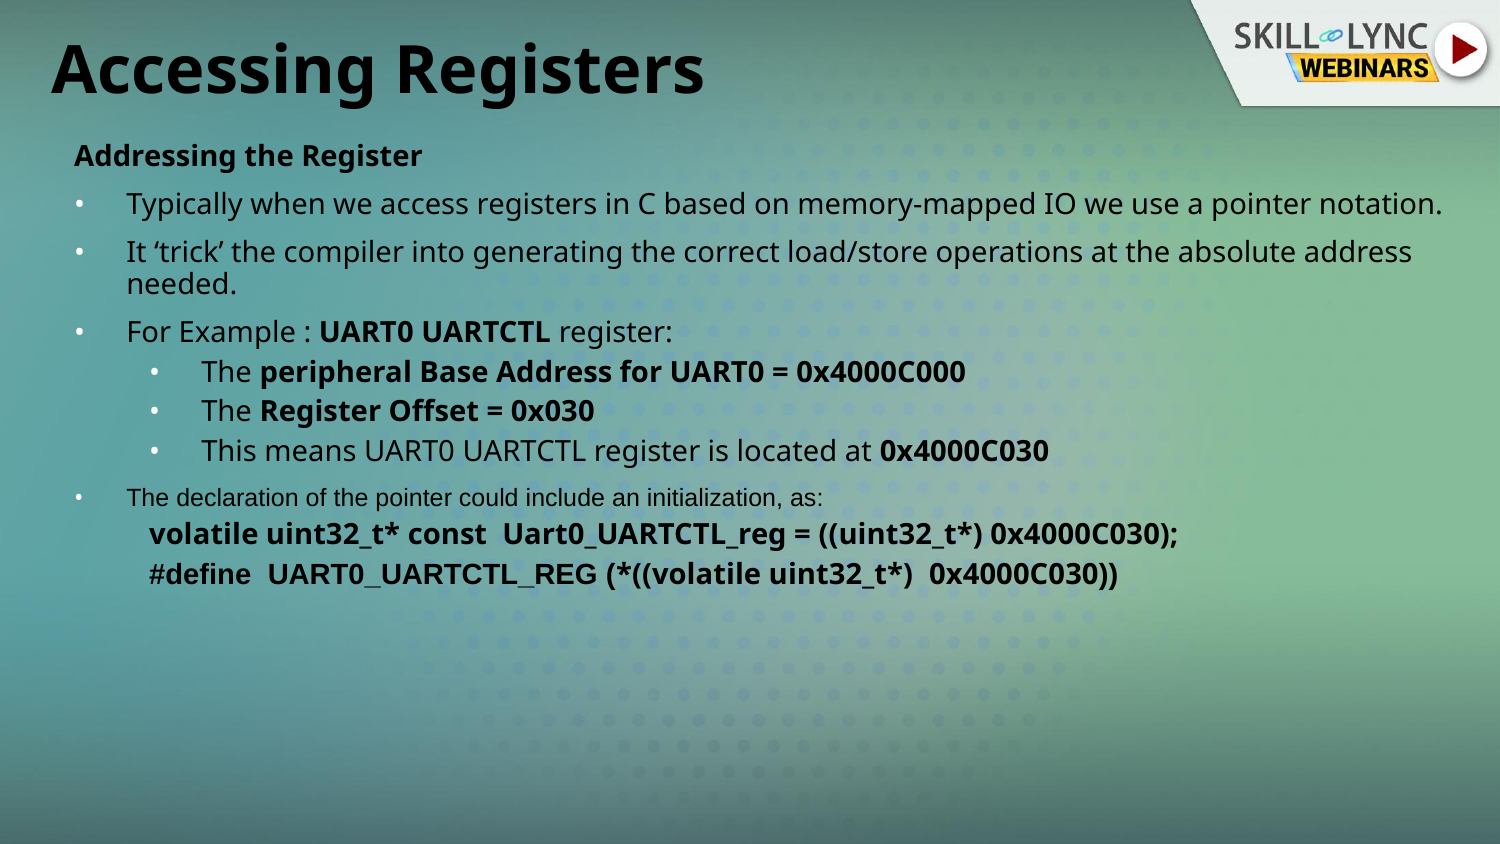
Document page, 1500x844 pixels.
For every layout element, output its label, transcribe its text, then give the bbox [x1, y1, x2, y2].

list Addressing the Register Typically when we access registers in C based on memory-mapped IO we use a pointer notation. It ‘trick’ the compiler into generating the correct load/store operations at the absolute address needed. For Example : UART0 UARTCTL register: The peripheral Base Address for UART0 = 0x4000C000 The Register Offset = 0x030 This means UART0 UARTCTL register is located at 0x4000C030 The declaration of the pointer could include an initialization, as: volatile uint32_t* const Uart0_UARTCTL_reg = ((uint32_t*) 0x4000C030); #define UART0_UARTCTL_REG (*((volatile uint32_t*) 0x4000C030)) [40, 135, 1462, 665]
picture [0, 0, 1500, 844]
title Accessing Registers [40, 33, 1334, 111]
